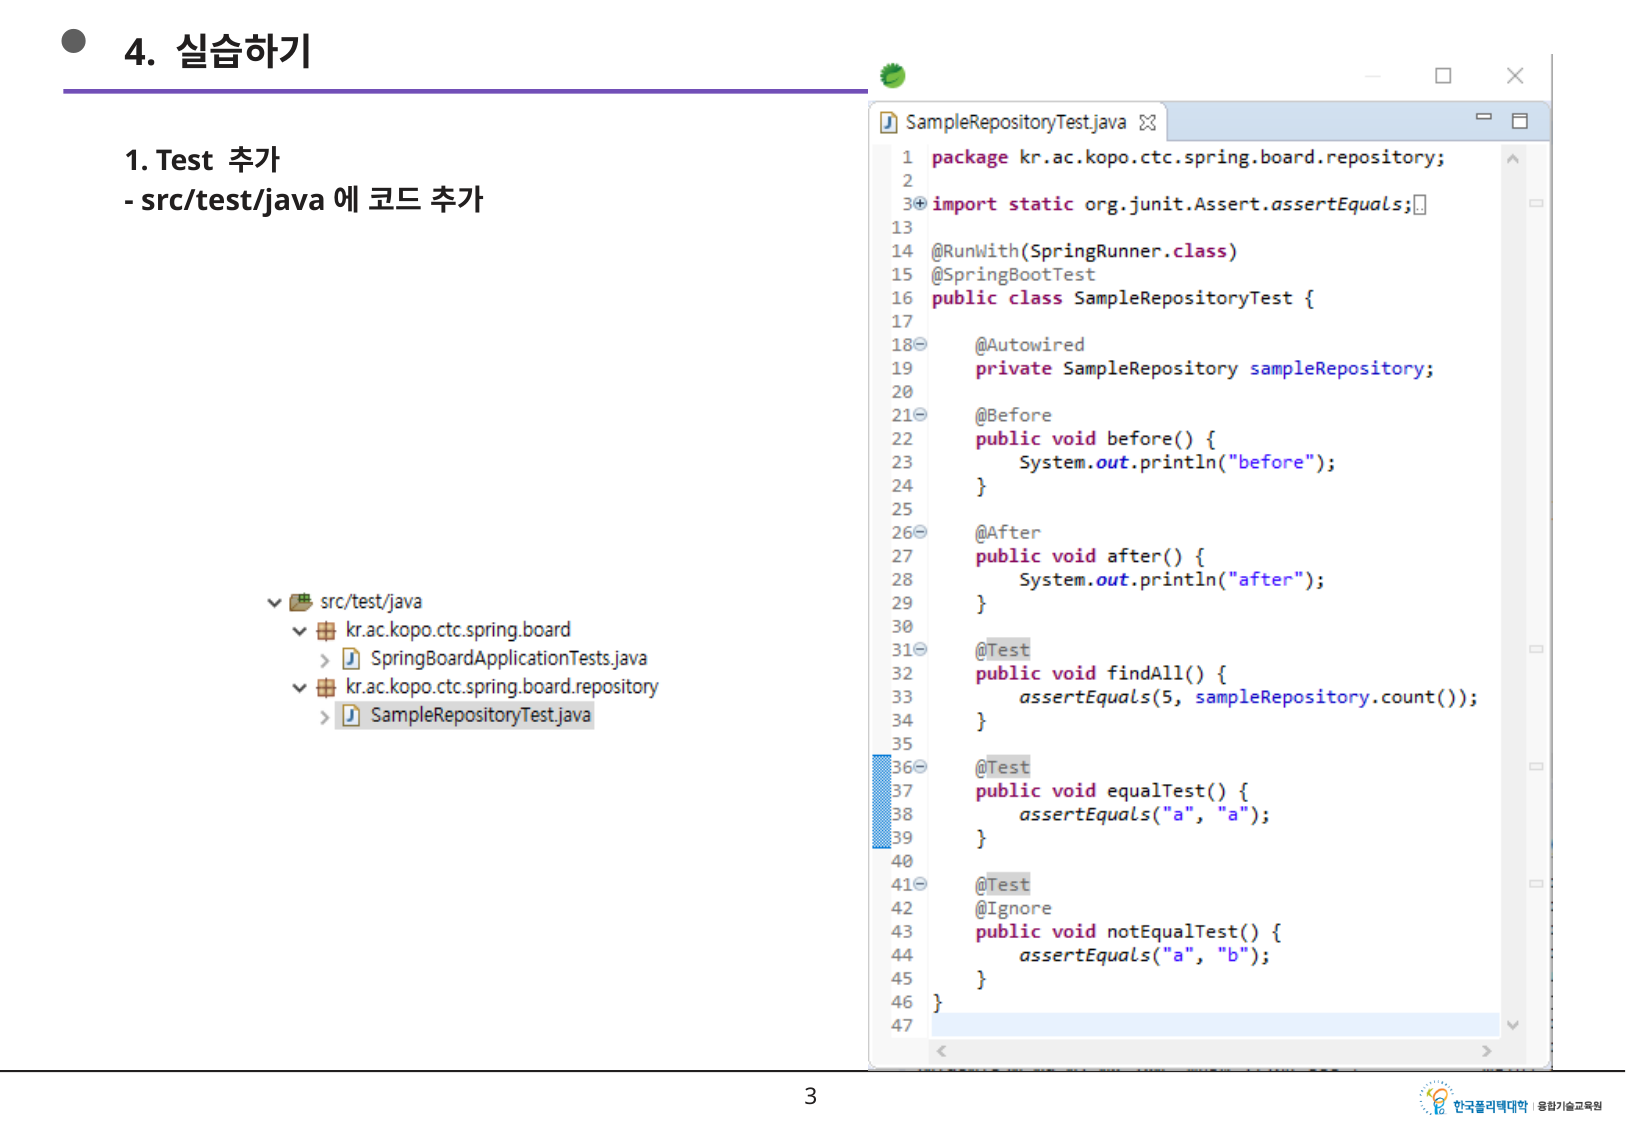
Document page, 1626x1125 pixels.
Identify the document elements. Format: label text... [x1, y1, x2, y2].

text_box 1. Test 추가 - src/test/java에 코드 추가 [109, 134, 862, 304]
picture [259, 588, 665, 733]
text_box [44, 0, 1604, 114]
text_box 2 [765, 1072, 857, 1123]
picture [1415, 1076, 1604, 1118]
text_box 4. 실습하기 [109, 20, 943, 93]
picture [867, 54, 1553, 1071]
